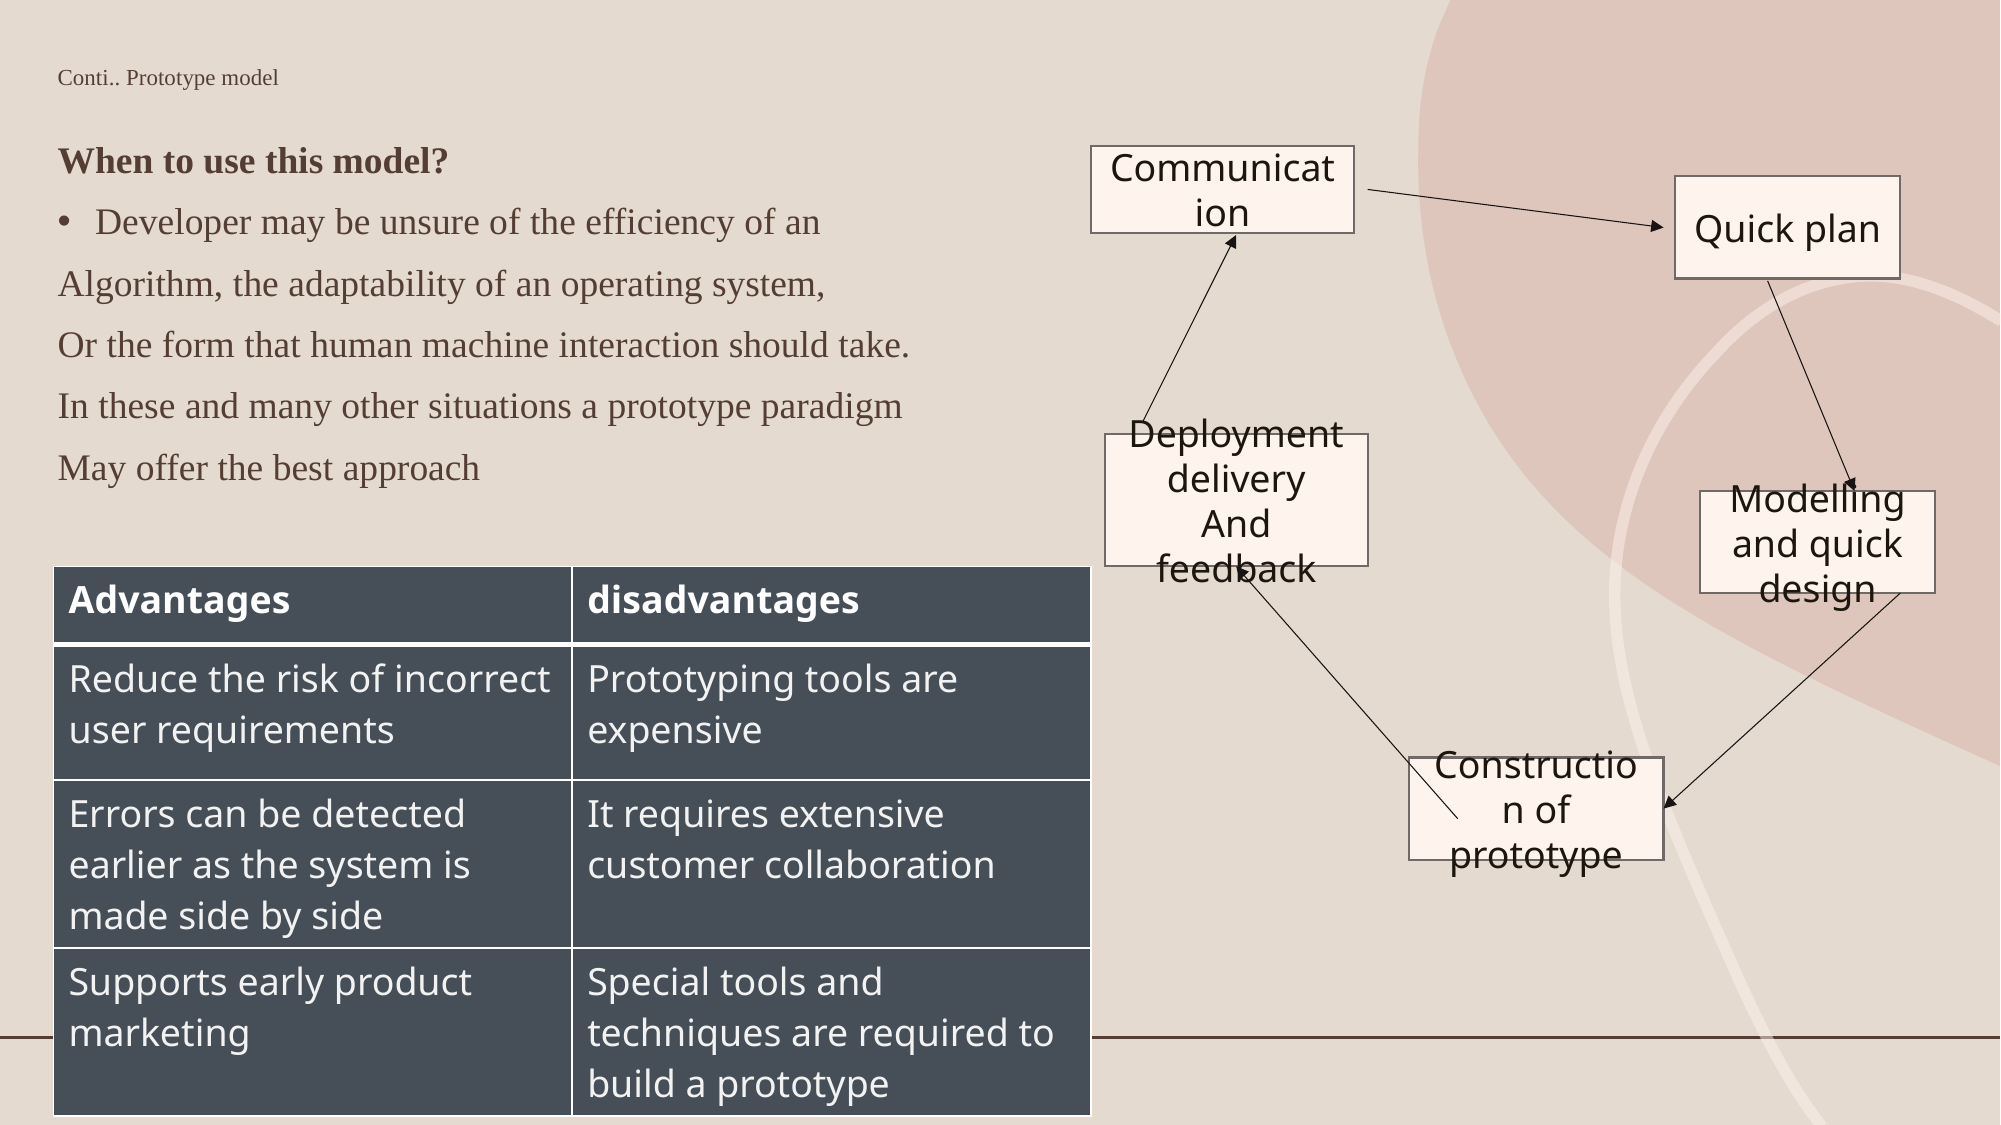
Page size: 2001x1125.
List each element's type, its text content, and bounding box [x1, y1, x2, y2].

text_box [1663, 593, 1901, 809]
table_cell Errors can be detected earlier as the system is made side by side [54, 781, 571, 947]
table_cell It requires extensive customer collaboration [573, 781, 1090, 947]
text_box Quick plan [1674, 175, 1901, 280]
list When to use this model? Developer may be unsure of the efficiency of an Algorithm, the adaptability of an operating system, Or the form that human machine interaction should take. In these and many other situations a prototype paradigm May offer the best approach [42, 133, 1982, 1003]
table_cell Special tools and techniques are required to build a prototype [573, 949, 1090, 1115]
table_cell Supports early product marketing [54, 949, 571, 1115]
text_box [1142, 235, 1237, 422]
table_header Advantages [54, 567, 571, 642]
text_box Communication [1090, 145, 1355, 234]
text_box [1767, 280, 1855, 491]
table_header disadvantages [573, 567, 1090, 642]
text_box Construction of prototype [1408, 756, 1665, 861]
table_cell Reduce the risk of incorrect user requirements [54, 647, 571, 779]
text_box Deployment delivery And feedback [1104, 433, 1369, 567]
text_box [1367, 189, 1664, 228]
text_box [1236, 566, 1458, 819]
table_cell Prototyping tools are expensive [573, 647, 1090, 779]
title Conti.. Prototype model [42, 22, 1768, 133]
text_box Modelling and quick design [1699, 490, 1936, 594]
